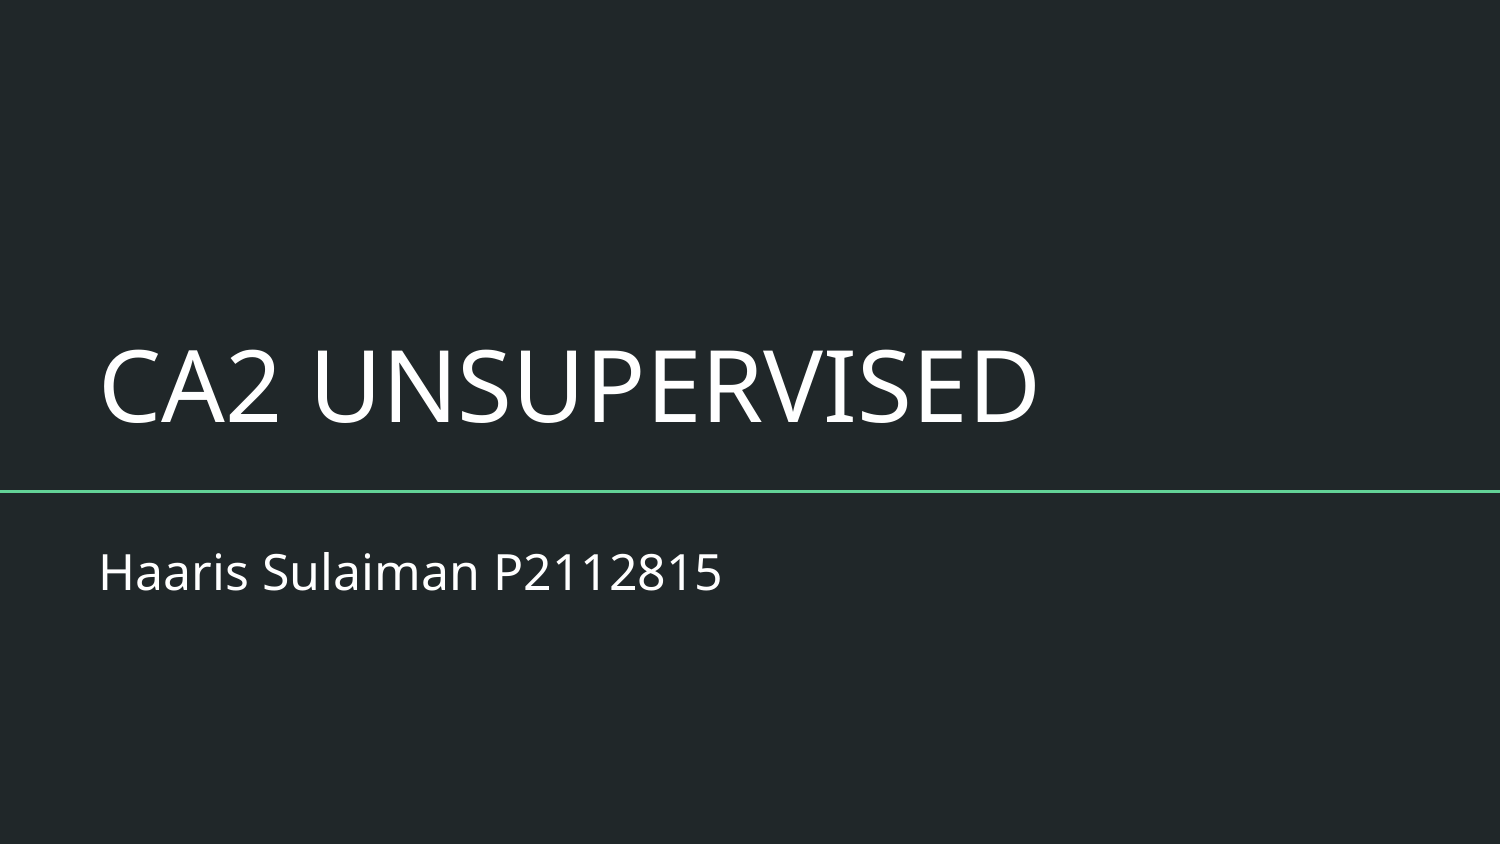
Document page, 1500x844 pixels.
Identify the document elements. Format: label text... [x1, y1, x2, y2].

subtitle Haaris Sulaiman P2112815 [83, 522, 1417, 626]
title CA2 UNSUPERVISED [83, 206, 1417, 467]
